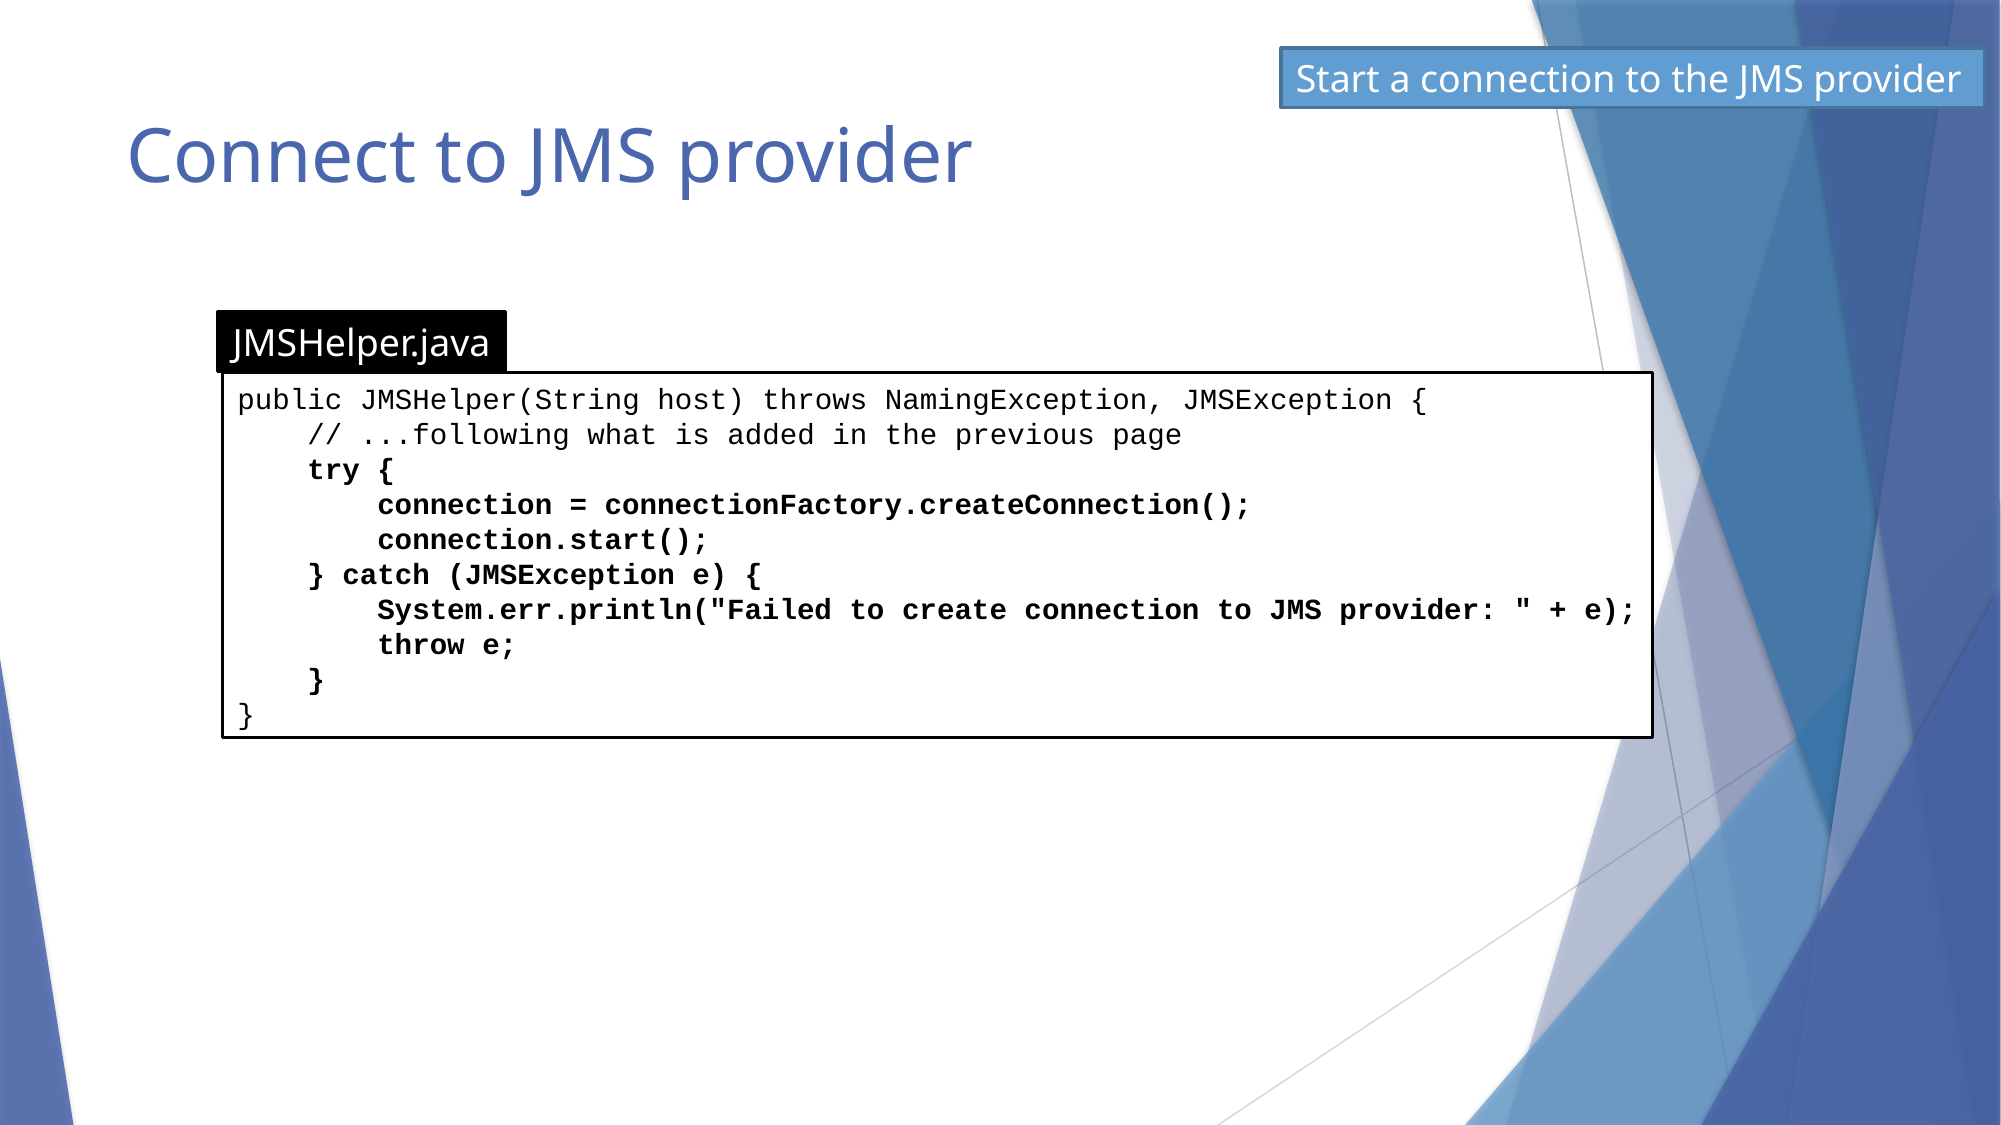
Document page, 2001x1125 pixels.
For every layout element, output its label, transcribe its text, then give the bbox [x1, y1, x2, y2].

text_box JMSHelper.java [216, 310, 507, 373]
title Connect to JMS provider [111, 99, 1522, 221]
text_box public JMSHelper(String host) throws NamingException, JMSException { // ...following what is added in the previous page try { connection = connectionFactory.createConnection(); connection.start(); } catch (JMSException e) { System.err.println("Failed to create connection to JMS provider: " + e); throw e; } } [221, 371, 1654, 739]
text_box Start a connection to the JMS provider [1279, 46, 1986, 109]
